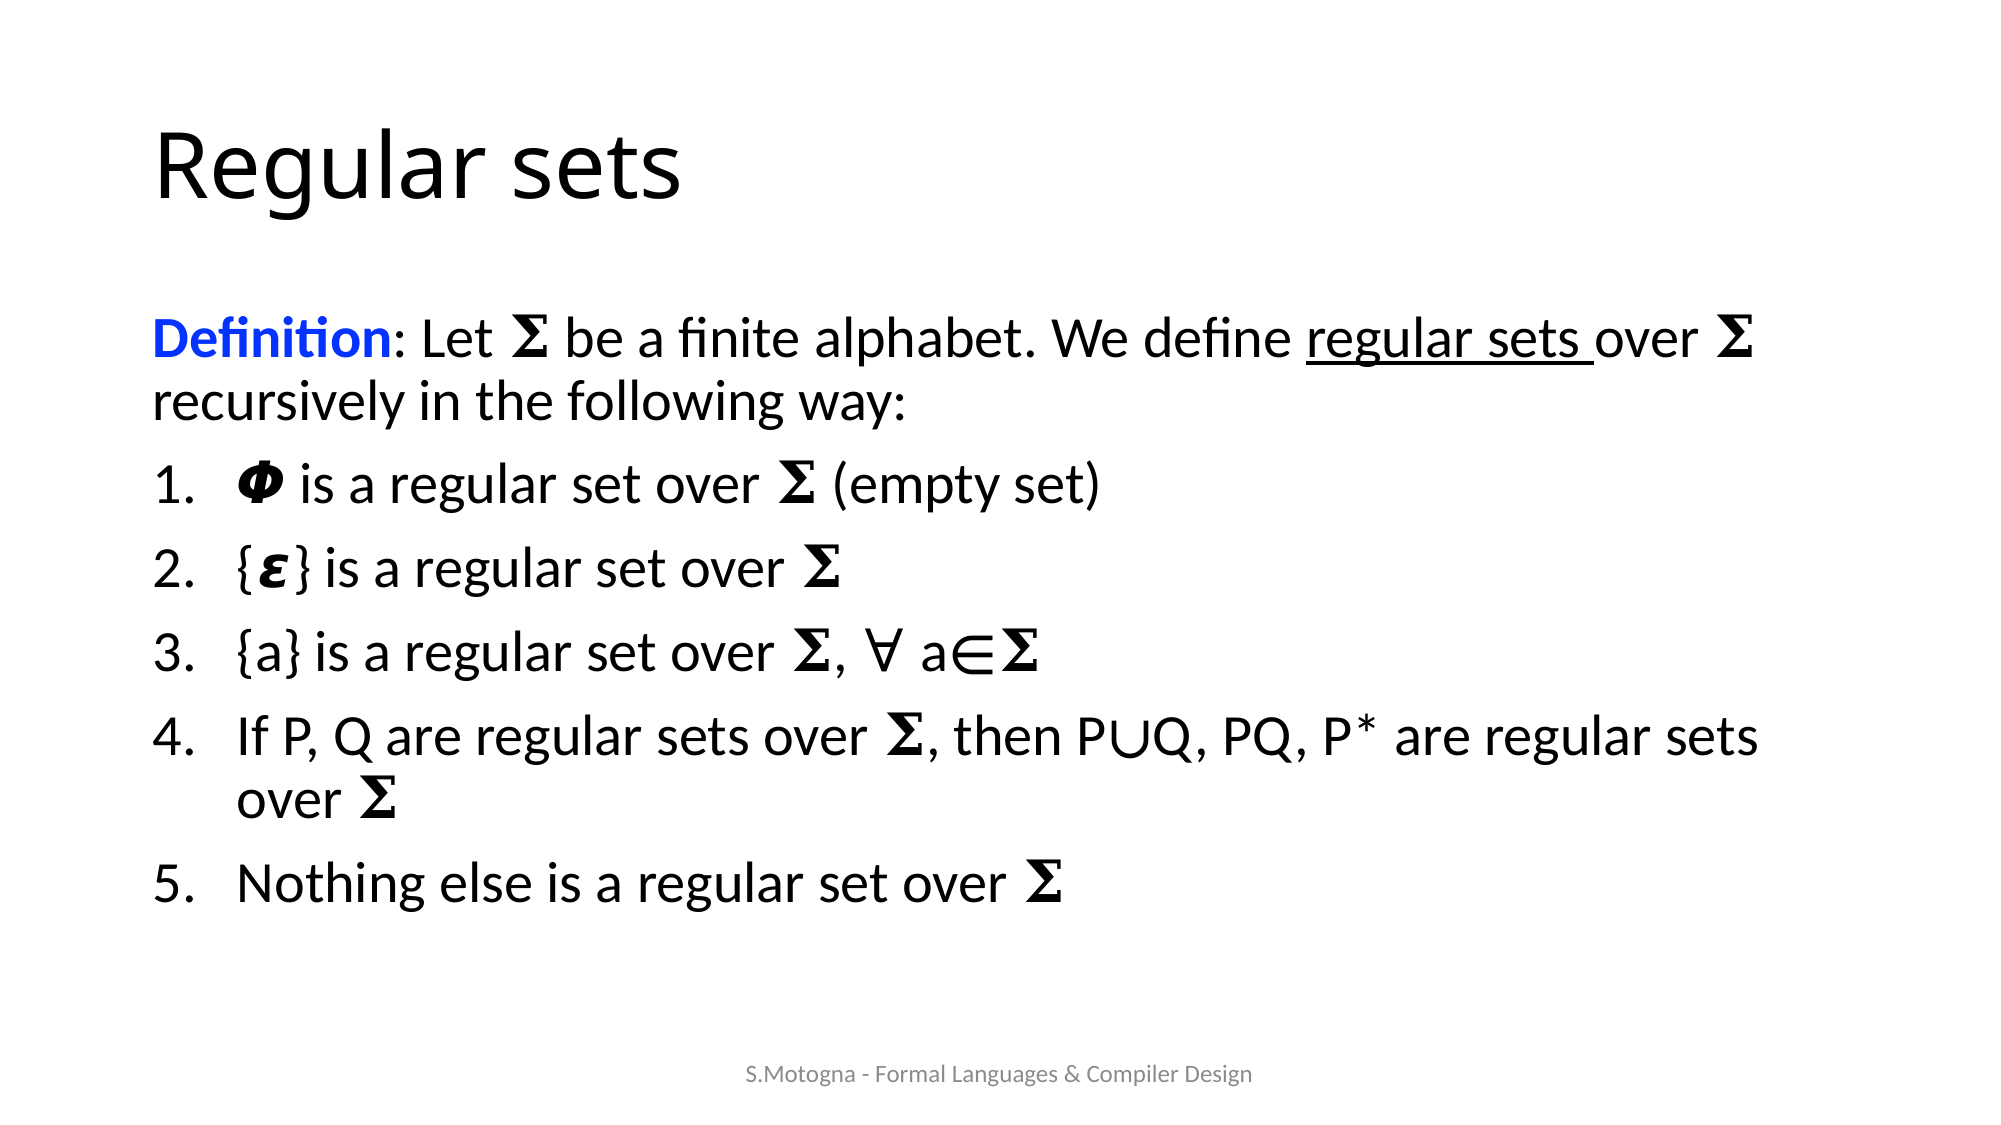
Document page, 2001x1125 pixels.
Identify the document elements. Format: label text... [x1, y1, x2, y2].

footer S.Motogna - Formal Languages & Compiler Design [662, 1042, 1338, 1103]
list Definition: Let 𝚺 be a finite alphabet. We define regular sets over 𝚺 recursively in the following way: 𝞥 is a regular set over 𝚺 (empty set) {𝞮} is a regular set over 𝚺 {a} is a regular set over 𝚺, ∀ a∊𝚺 If P, Q are regular sets over 𝚺, then P∪Q, PQ, P* are regular sets over 𝚺 Nothing else is a regular set over 𝚺 [137, 299, 1863, 1014]
title Regular sets [137, 59, 1863, 278]
